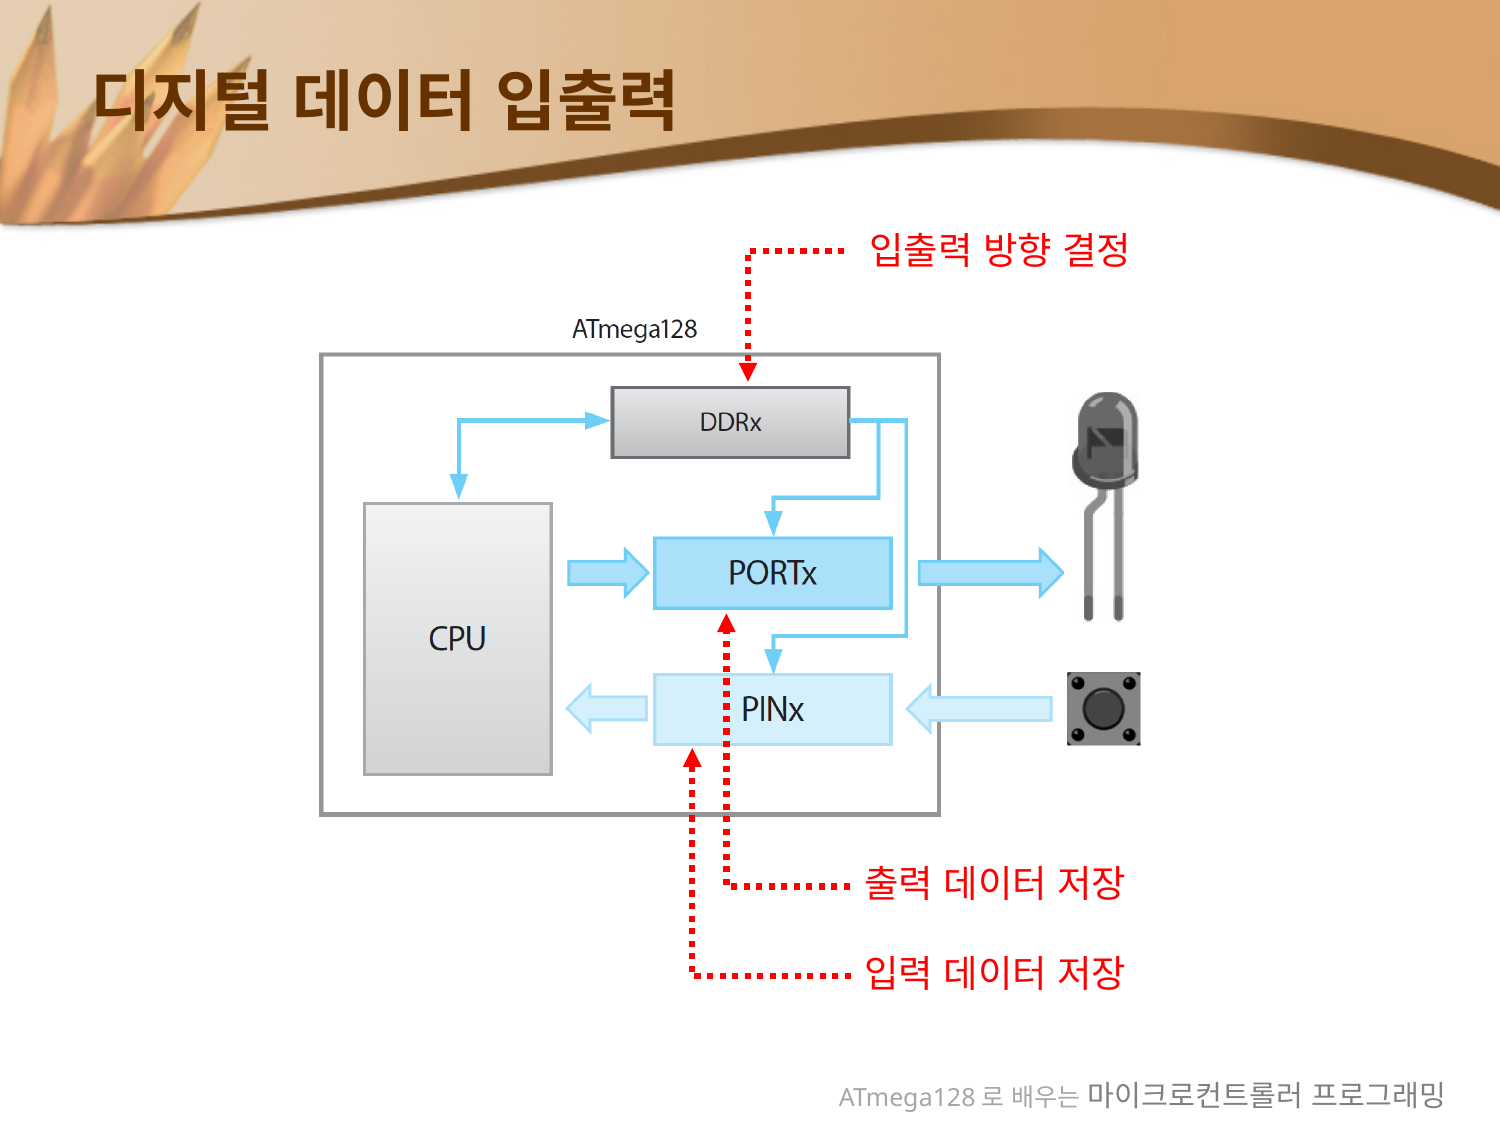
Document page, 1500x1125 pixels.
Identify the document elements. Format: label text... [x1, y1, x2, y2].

text_box 입력 데이터 저장 [849, 942, 1142, 1003]
text_box [751, 831, 850, 889]
picture [0, 0, 1500, 1125]
text_box [690, 831, 851, 978]
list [312, 314, 1156, 823]
text_box [746, 249, 845, 312]
text_box 출력 데이터 저장 [849, 852, 1142, 912]
title 디지털 데이터 입출력 [75, 47, 1376, 150]
text_box 입출력 방향 결정 [854, 219, 1147, 280]
